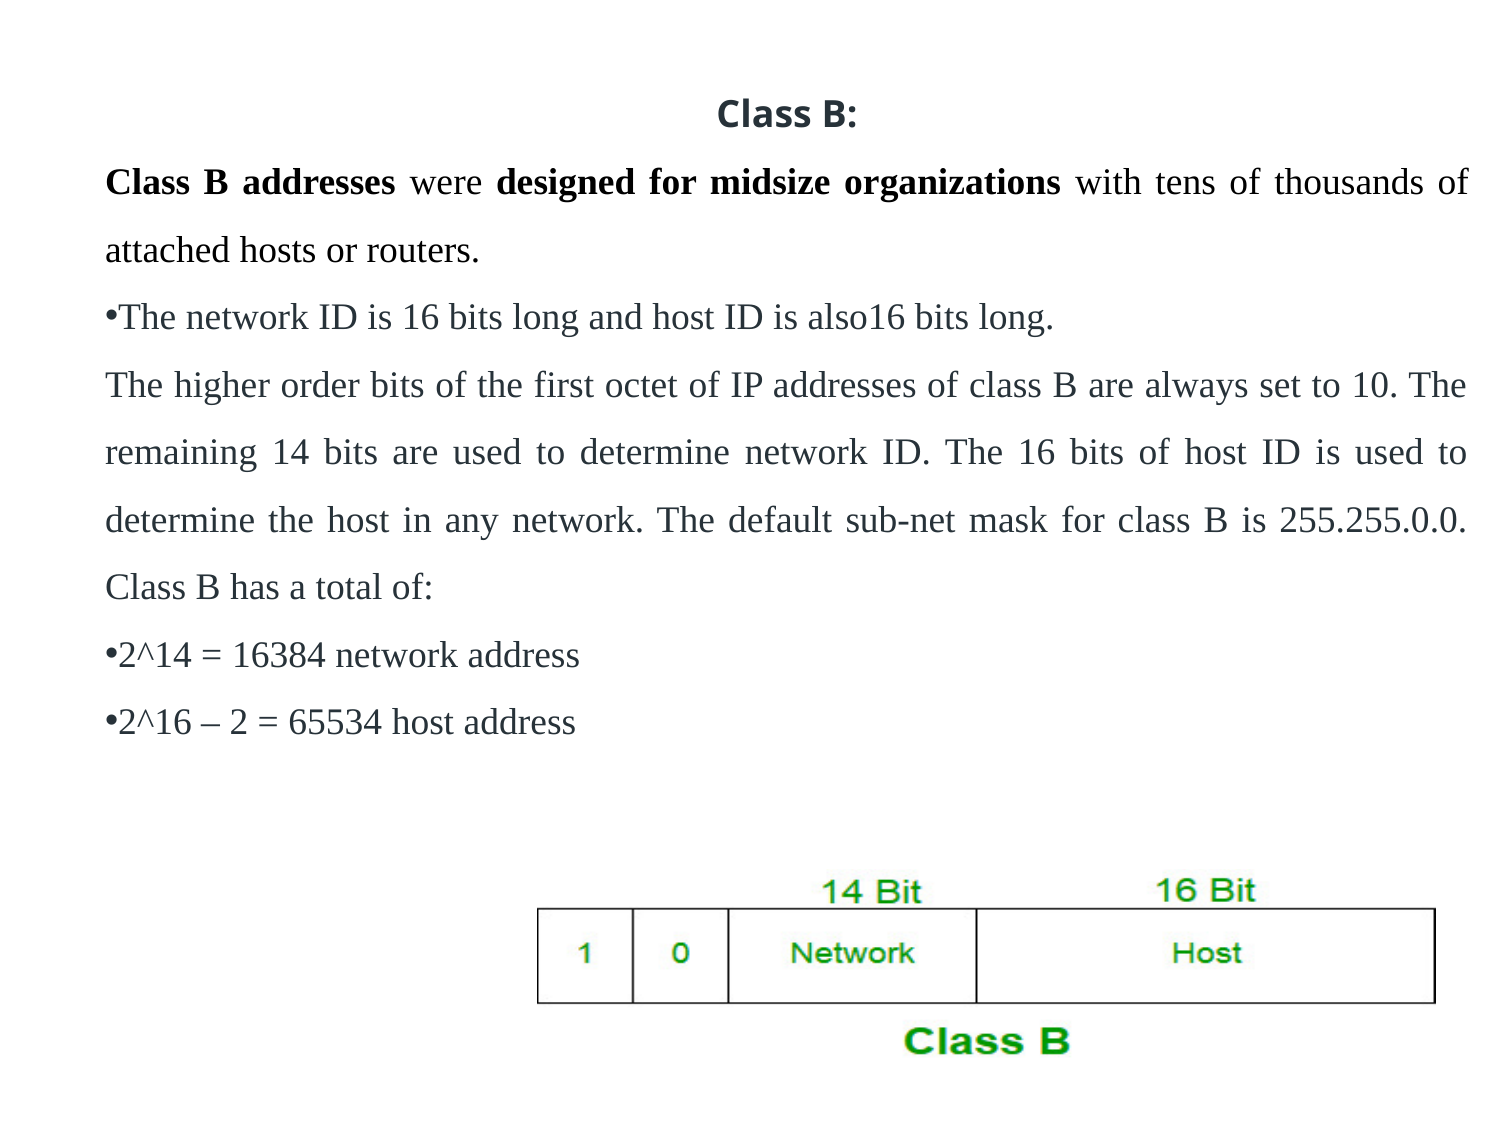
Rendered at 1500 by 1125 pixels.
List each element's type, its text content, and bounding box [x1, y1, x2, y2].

picture [537, 869, 1436, 1067]
text_box Class B: Class B addresses were designed for midsize organizations with tens of thousands of attached hosts or routers. The network ID is 16 bits long and host ID is also16 bits long. The higher order bits of the first octet of IP addresses of class B are always set to 10. The remaining 14 bits are used to determine network ID. The 16 bits of host ID is used to determine the host in any network. The default sub-net mask for class B is 255.255.0.0. Class B has a total of: 2^14 = 16384 network address 2^16 – 2 = 65534 host address [90, 82, 1485, 840]
